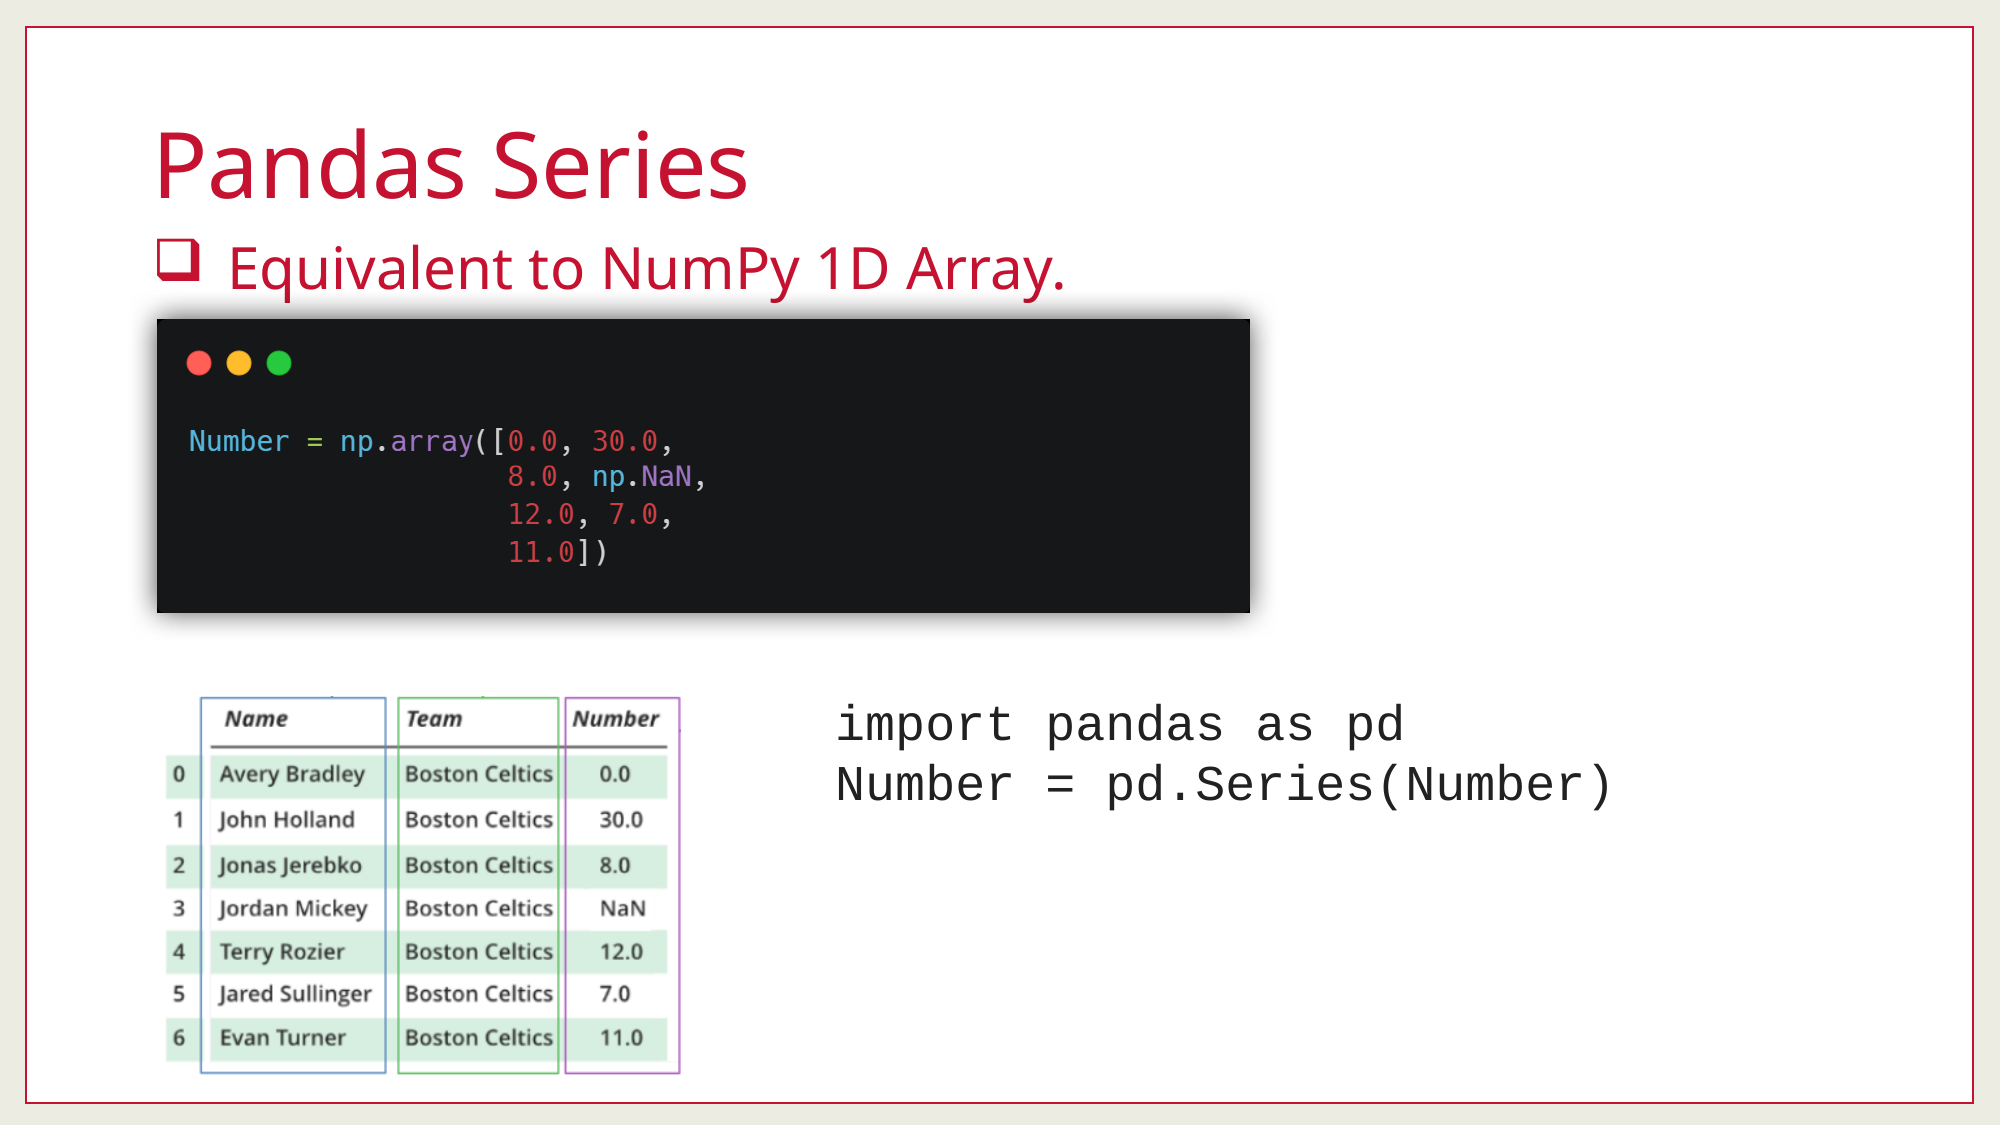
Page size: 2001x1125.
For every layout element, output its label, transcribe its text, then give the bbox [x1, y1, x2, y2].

text_box import pandas as pd Number = pd.Series(Number) [820, 683, 1655, 819]
picture [157, 696, 682, 1090]
list Equivalent to NumPy 1D Array. [137, 231, 1863, 946]
picture [157, 318, 1251, 614]
title Pandas Series [137, 59, 1863, 231]
